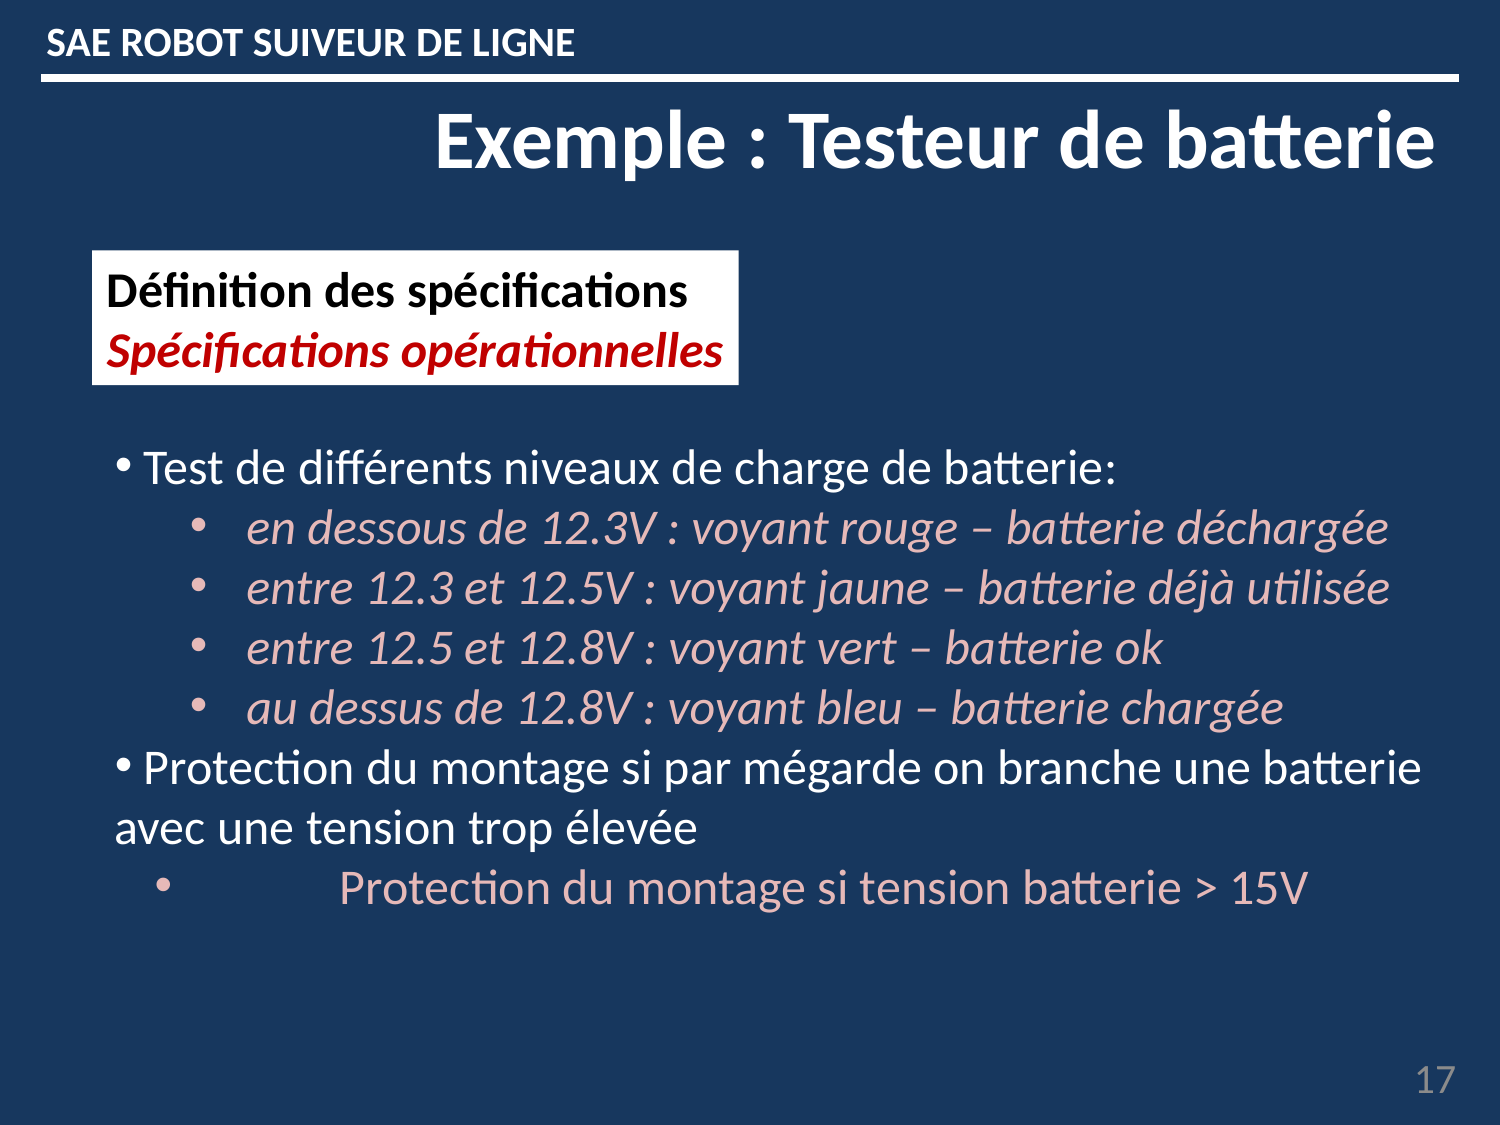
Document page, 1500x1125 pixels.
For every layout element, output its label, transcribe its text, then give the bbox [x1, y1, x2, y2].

text_box SAE ROBOT SUIVEUR DE LIGNE [31, 7, 591, 73]
text_box Test de différents niveaux de charge de batterie: en dessous de 12.3V : voyant rouge – batterie déchargée entre 12.3 et 12.5V : voyant jaune – batterie déjà utilisée entre 12.5 et 12.8V : voyant vert – batterie ok au dessus de 12.8V : voyant bleu – batterie chargée Protection du montage si par mégarde on branche une batterie avec une tension trop élevée Protection du montage si tension batterie > 15V [100, 427, 1459, 922]
slide_number 17 [1121, 1046, 1472, 1107]
text_box Définition des spécifications Spécifications opérationnelles [92, 250, 739, 386]
text_box Exemple : Testeur de batterie [419, 87, 1452, 193]
